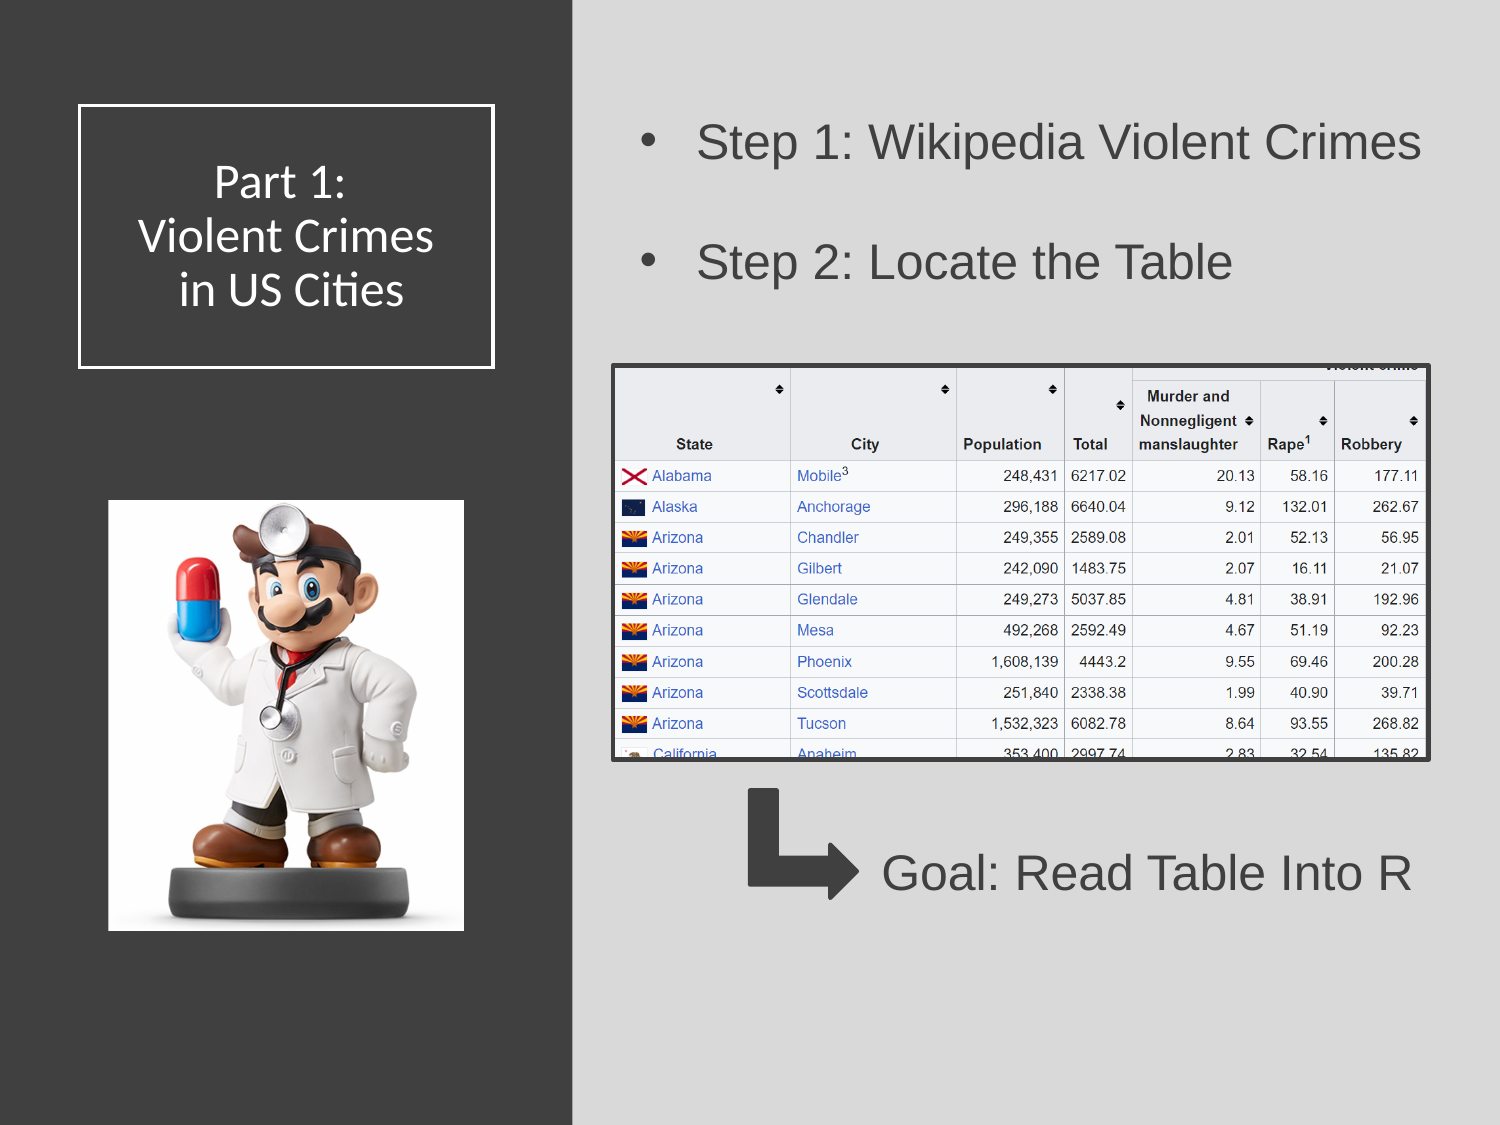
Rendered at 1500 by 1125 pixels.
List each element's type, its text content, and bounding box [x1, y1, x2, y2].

text_box Step 1: Wikipedia Violent Crimes Step 2: Locate the Table [624, 101, 1463, 837]
text_box [747, 788, 860, 900]
text_box Goal: Read Table Into R [866, 833, 1442, 908]
picture [615, 367, 1427, 758]
title Part 1: Violent Crimes in US Cities [78, 105, 494, 368]
picture [107, 499, 465, 931]
text_box [0, 0, 573, 1125]
